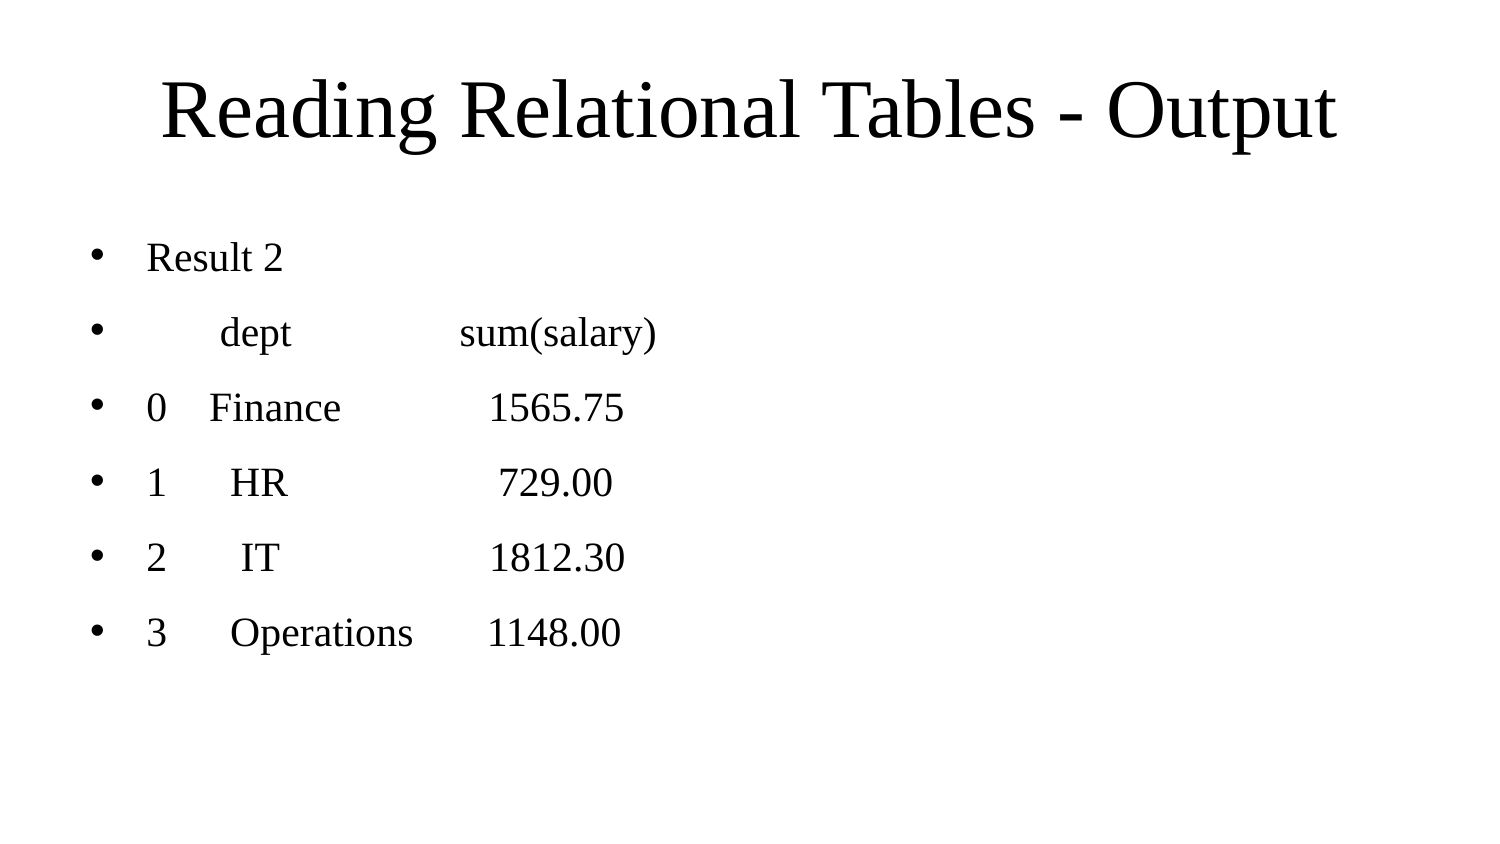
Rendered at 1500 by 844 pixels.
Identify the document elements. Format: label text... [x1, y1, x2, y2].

title Reading Relational Tables - Output [75, 33, 1425, 175]
list Result 2 dept sum(salary) 0 Finance 1565.75 1 HR 729.00 2 IT 1812.30 3 Operations 1148.00 [75, 196, 1425, 754]
